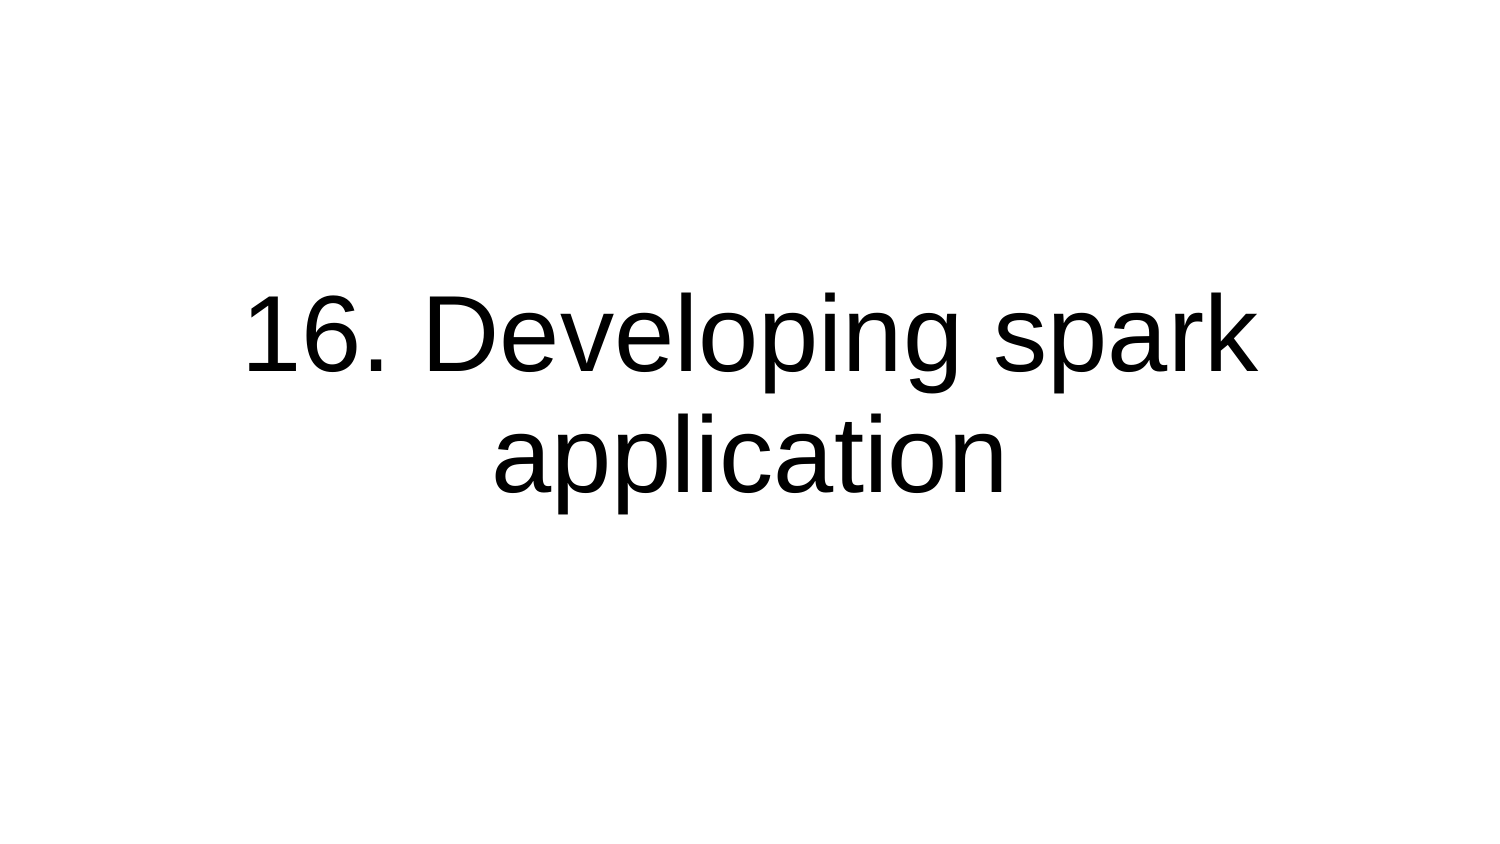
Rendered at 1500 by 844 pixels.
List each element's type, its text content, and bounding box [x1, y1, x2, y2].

title 16. Developing spark application [51, 193, 1449, 531]
